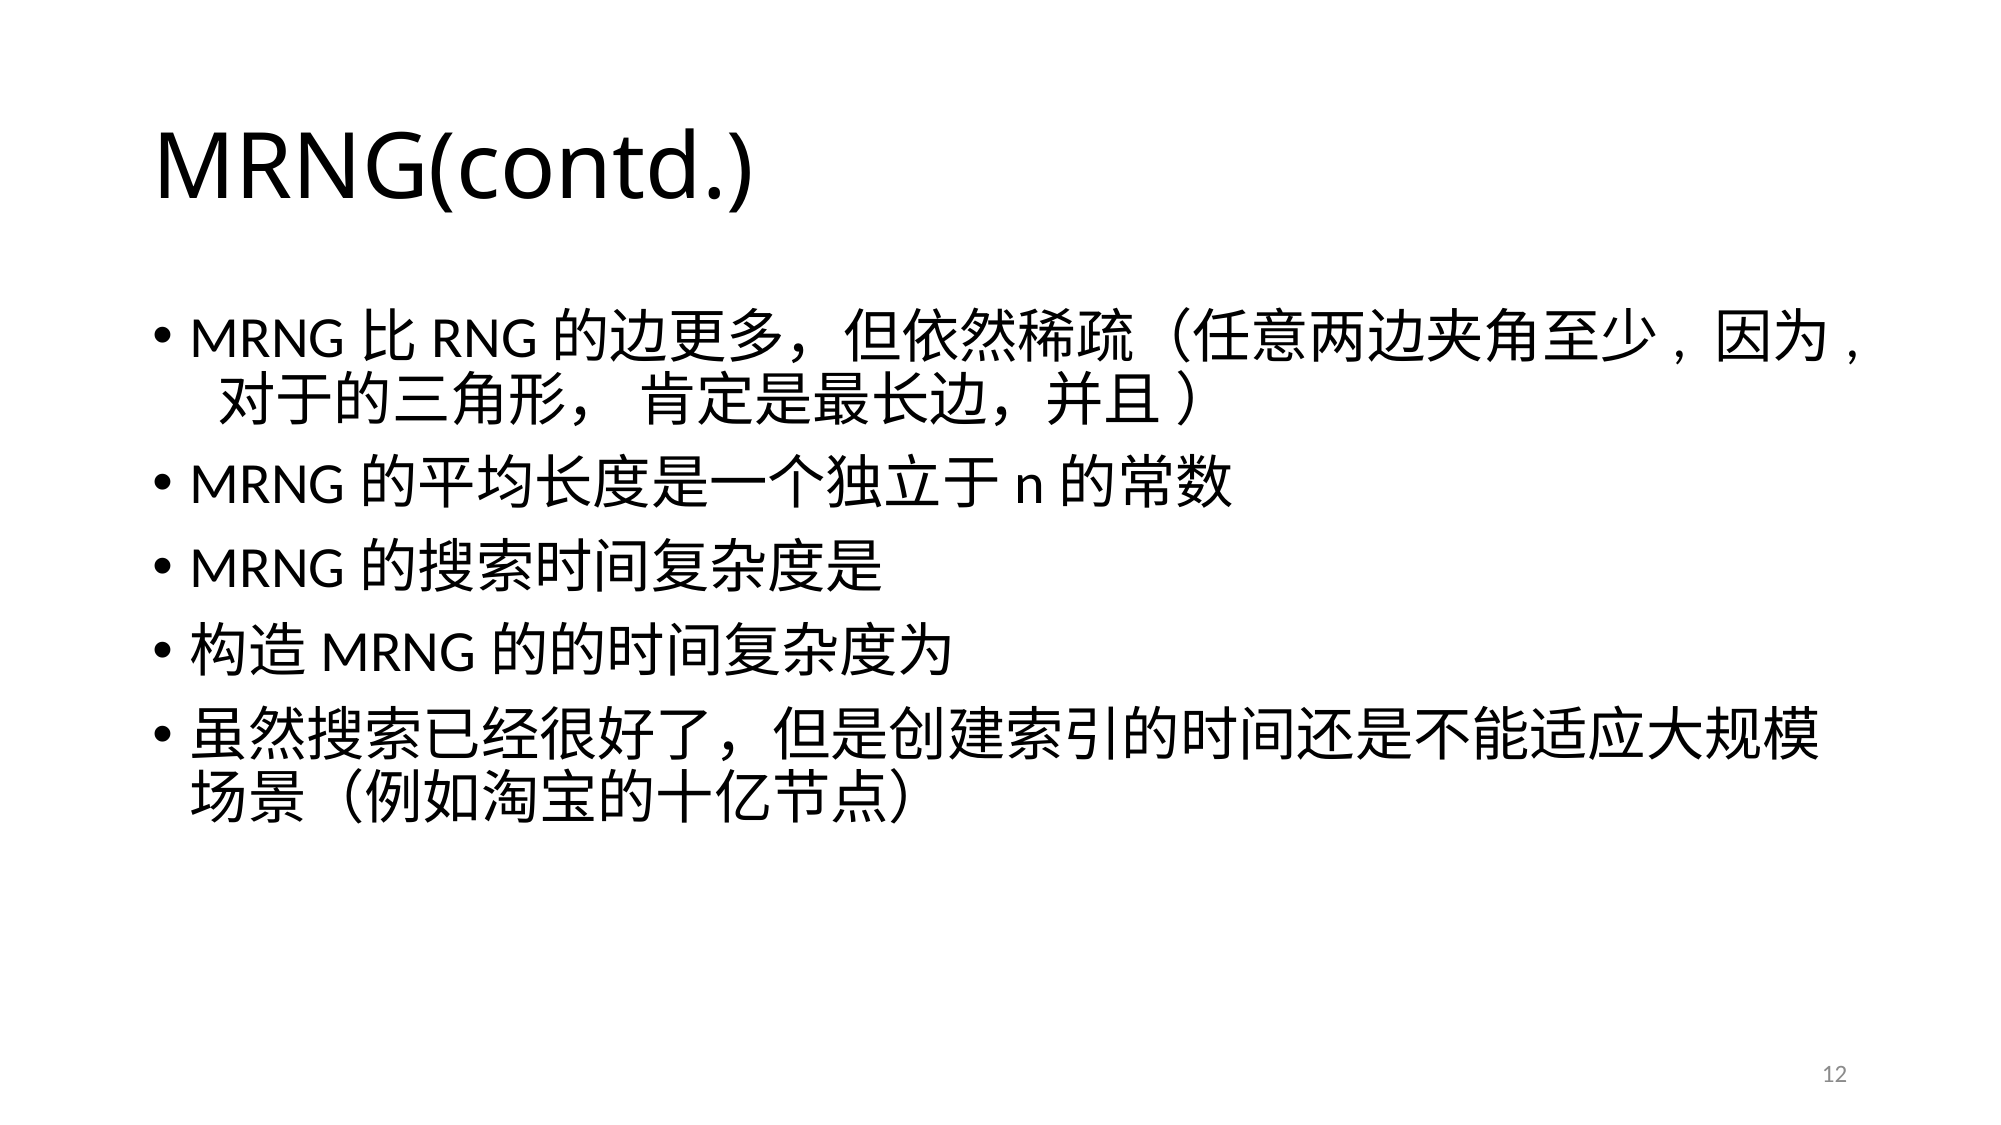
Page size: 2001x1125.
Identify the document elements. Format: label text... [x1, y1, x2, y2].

slide_number 12 [1412, 1042, 1863, 1103]
title MRNG(contd.) [137, 59, 1863, 278]
